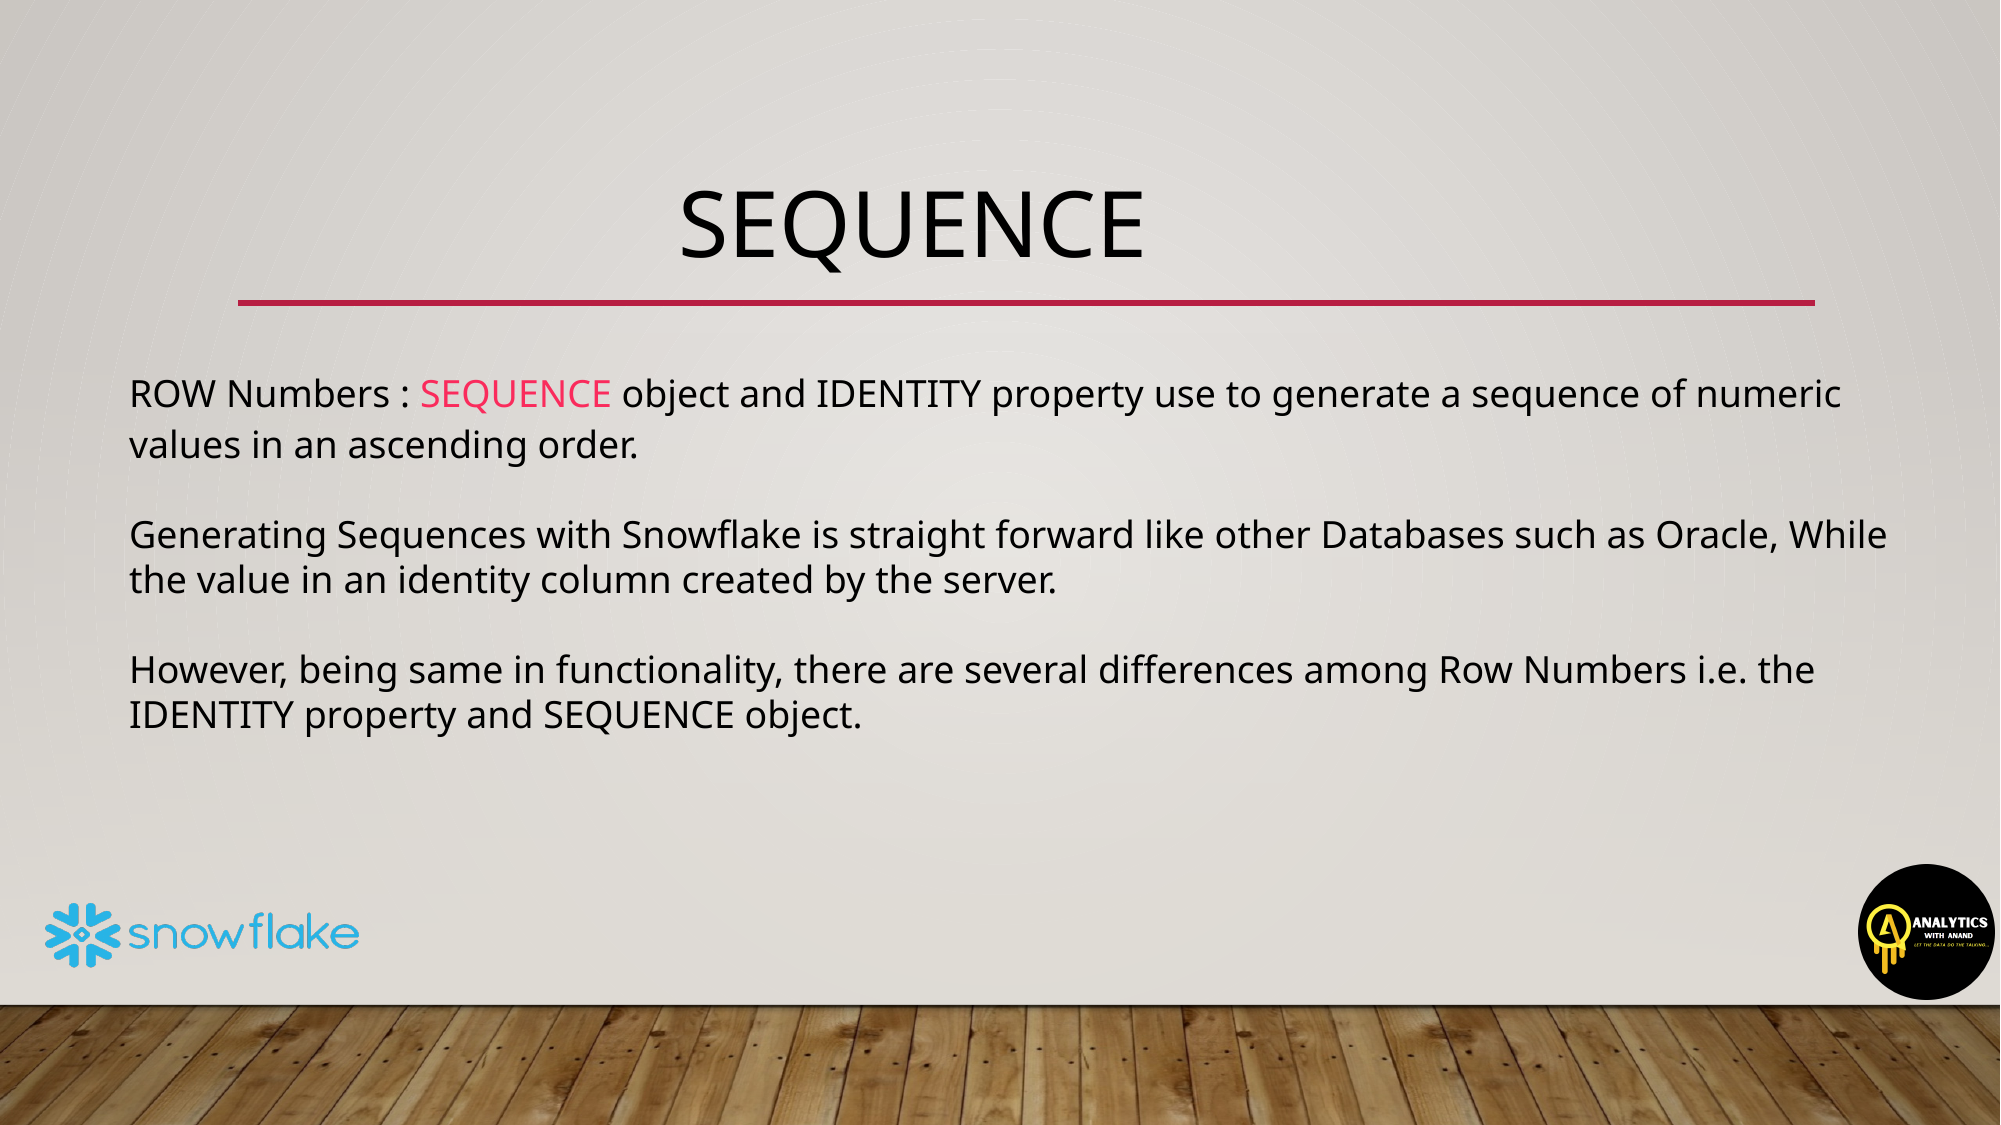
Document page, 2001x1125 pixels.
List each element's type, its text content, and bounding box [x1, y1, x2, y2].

text_box ROW Numbers : SEQUENCE object and IDENTITY property use to generate a sequence of numeric values in an ascending order. Generating Sequences with Snowflake is straight forward like other Databases such as Oracle, While the value in an identity column created by the server. However, being same in functionality, there are several differences among Row Numbers i.e. the IDENTITY property and SEQUENCE object. [114, 363, 1919, 744]
picture [0, 1005, 2000, 1125]
text_box SEQUENCE [663, 158, 1234, 283]
picture [15, 863, 390, 1000]
picture [1858, 863, 1995, 1000]
list [98, 205, 1935, 1041]
